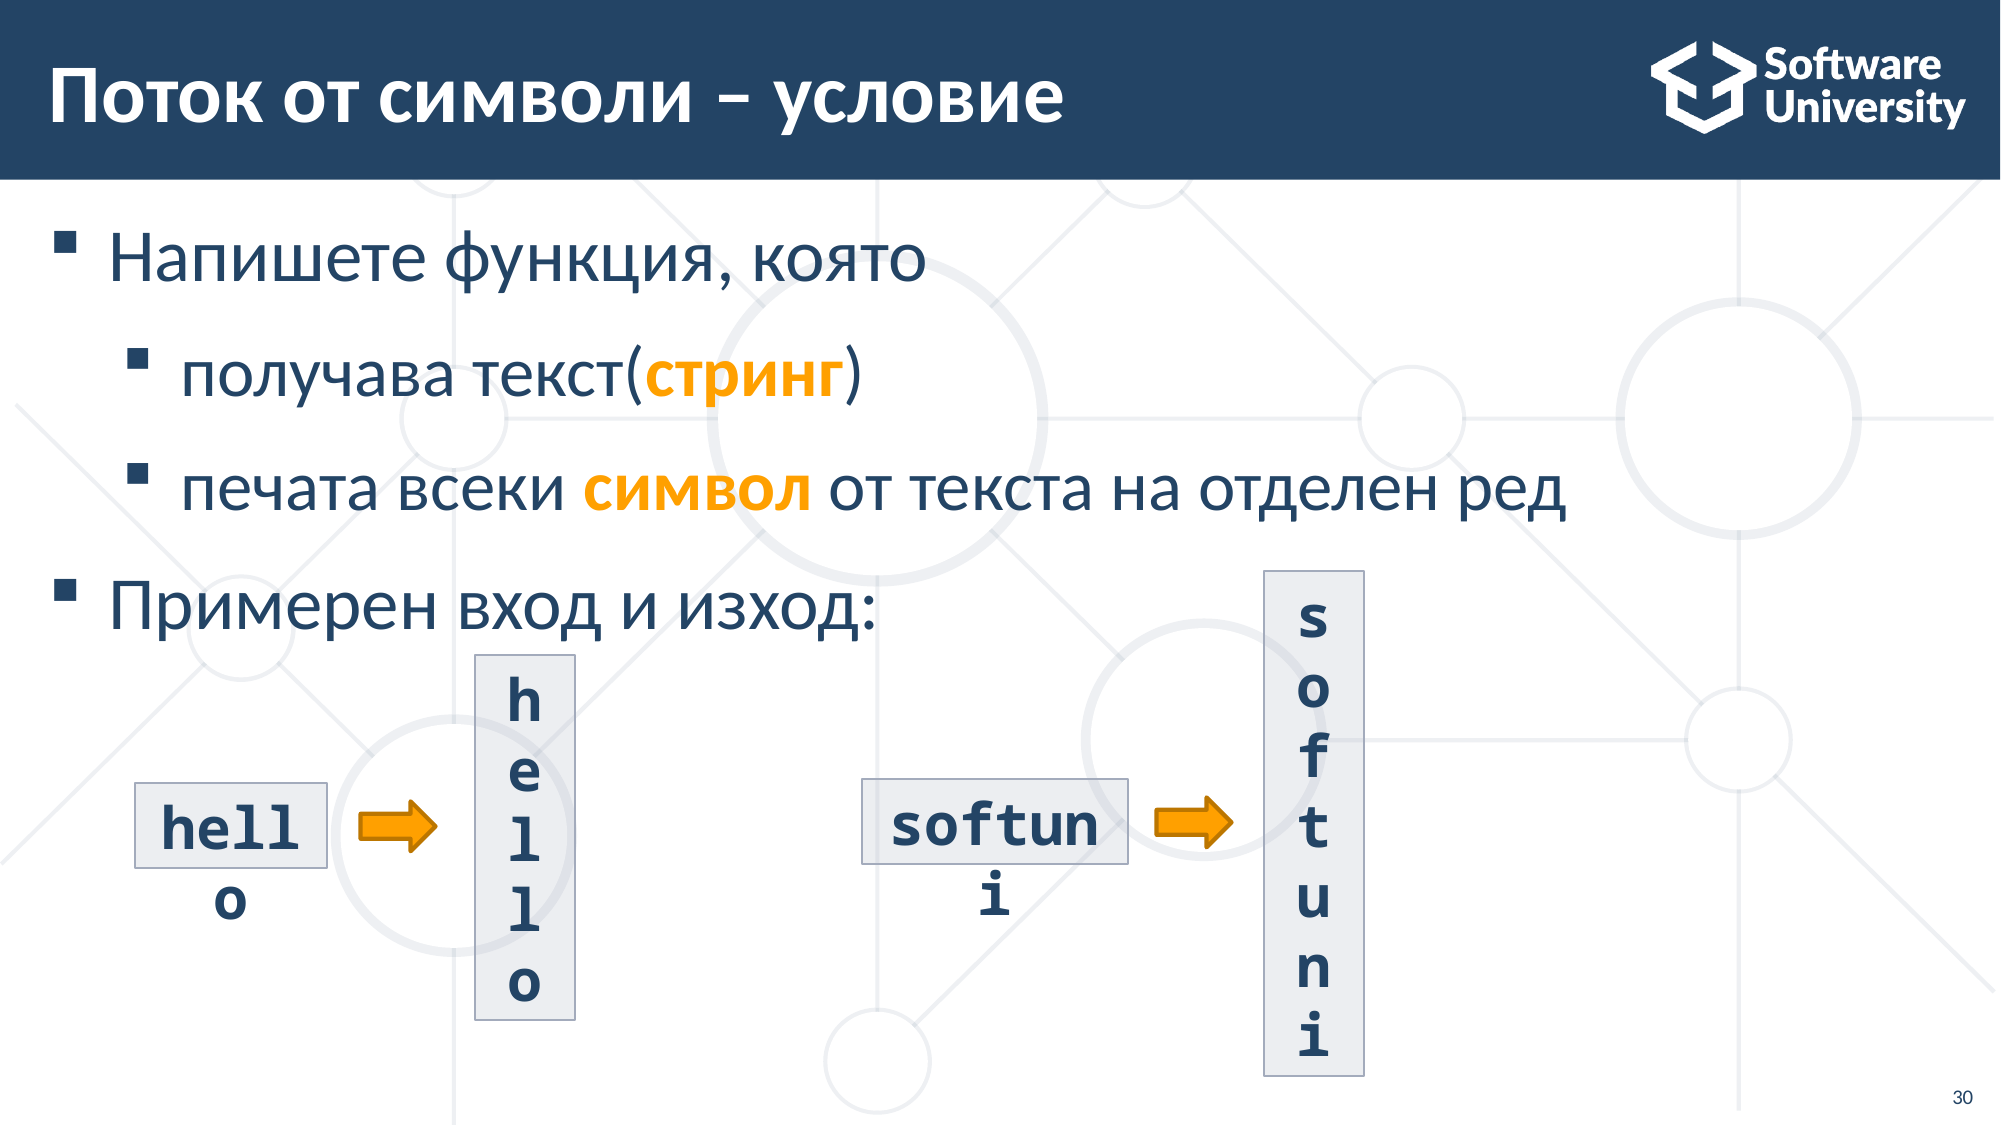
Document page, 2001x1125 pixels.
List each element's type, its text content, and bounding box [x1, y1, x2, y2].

text_box <number> [1927, 1067, 1989, 1116]
text_box hello [134, 783, 328, 869]
text_box Напишете функция, която получава текст(стринг) печата всеки символ от текста на отделен ред Примерен вход и изход: [31, 196, 1970, 1104]
text_box softuni [861, 779, 1128, 865]
picture [1651, 41, 1966, 134]
text_box s o f t u n i [1264, 571, 1365, 1076]
text_box Поток от символи – условие [31, 16, 1625, 162]
text_box [358, 799, 438, 854]
text_box [1154, 795, 1234, 850]
text_box h e l l o [475, 655, 576, 1021]
